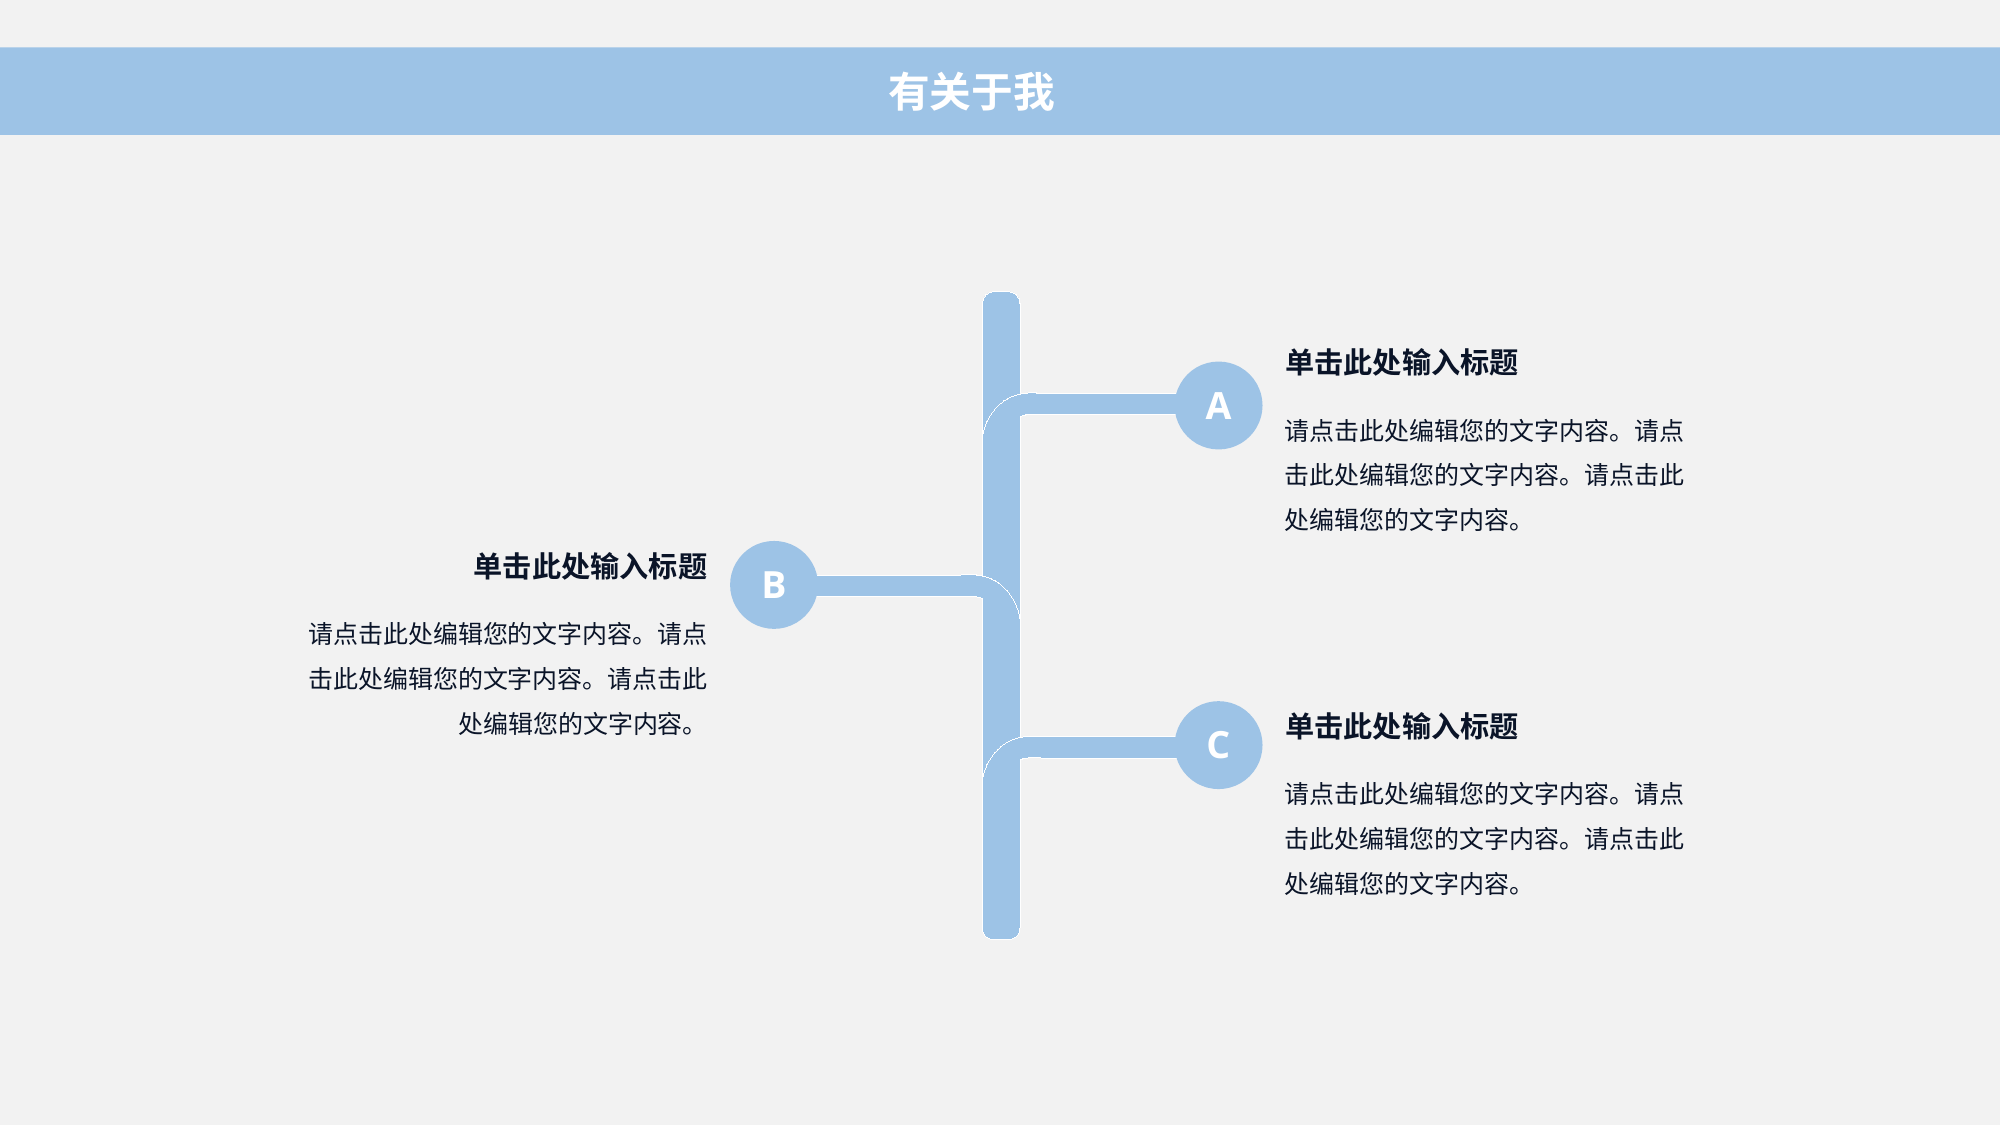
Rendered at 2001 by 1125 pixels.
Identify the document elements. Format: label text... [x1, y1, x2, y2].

text_box B [730, 540, 819, 629]
text_box [0, 46, 2000, 136]
text_box 单击此处输入标题 [1269, 337, 1605, 388]
text_box [817, 574, 1021, 780]
text_box 请点击此处编辑您的文字内容。请点击此处编辑您的文字内容。请点击此处编辑您的文字内容。 [271, 596, 723, 746]
text_box [982, 392, 1176, 619]
text_box [982, 736, 1176, 940]
text_box A [1174, 361, 1263, 450]
text_box 请点击此处编辑您的文字内容。请点击此处编辑您的文字内容。请点击此处编辑您的文字内容。 [1269, 756, 1722, 906]
text_box 有关于我 [873, 58, 1127, 124]
text_box 请点击此处编辑您的文字内容。请点击此处编辑您的文字内容。请点击此处编辑您的文字内容。 [1269, 392, 1722, 543]
text_box C [1174, 701, 1263, 790]
text_box [982, 291, 1021, 433]
text_box 单击此处输入标题 [388, 540, 723, 592]
text_box 单击此处输入标题 [1269, 701, 1605, 752]
